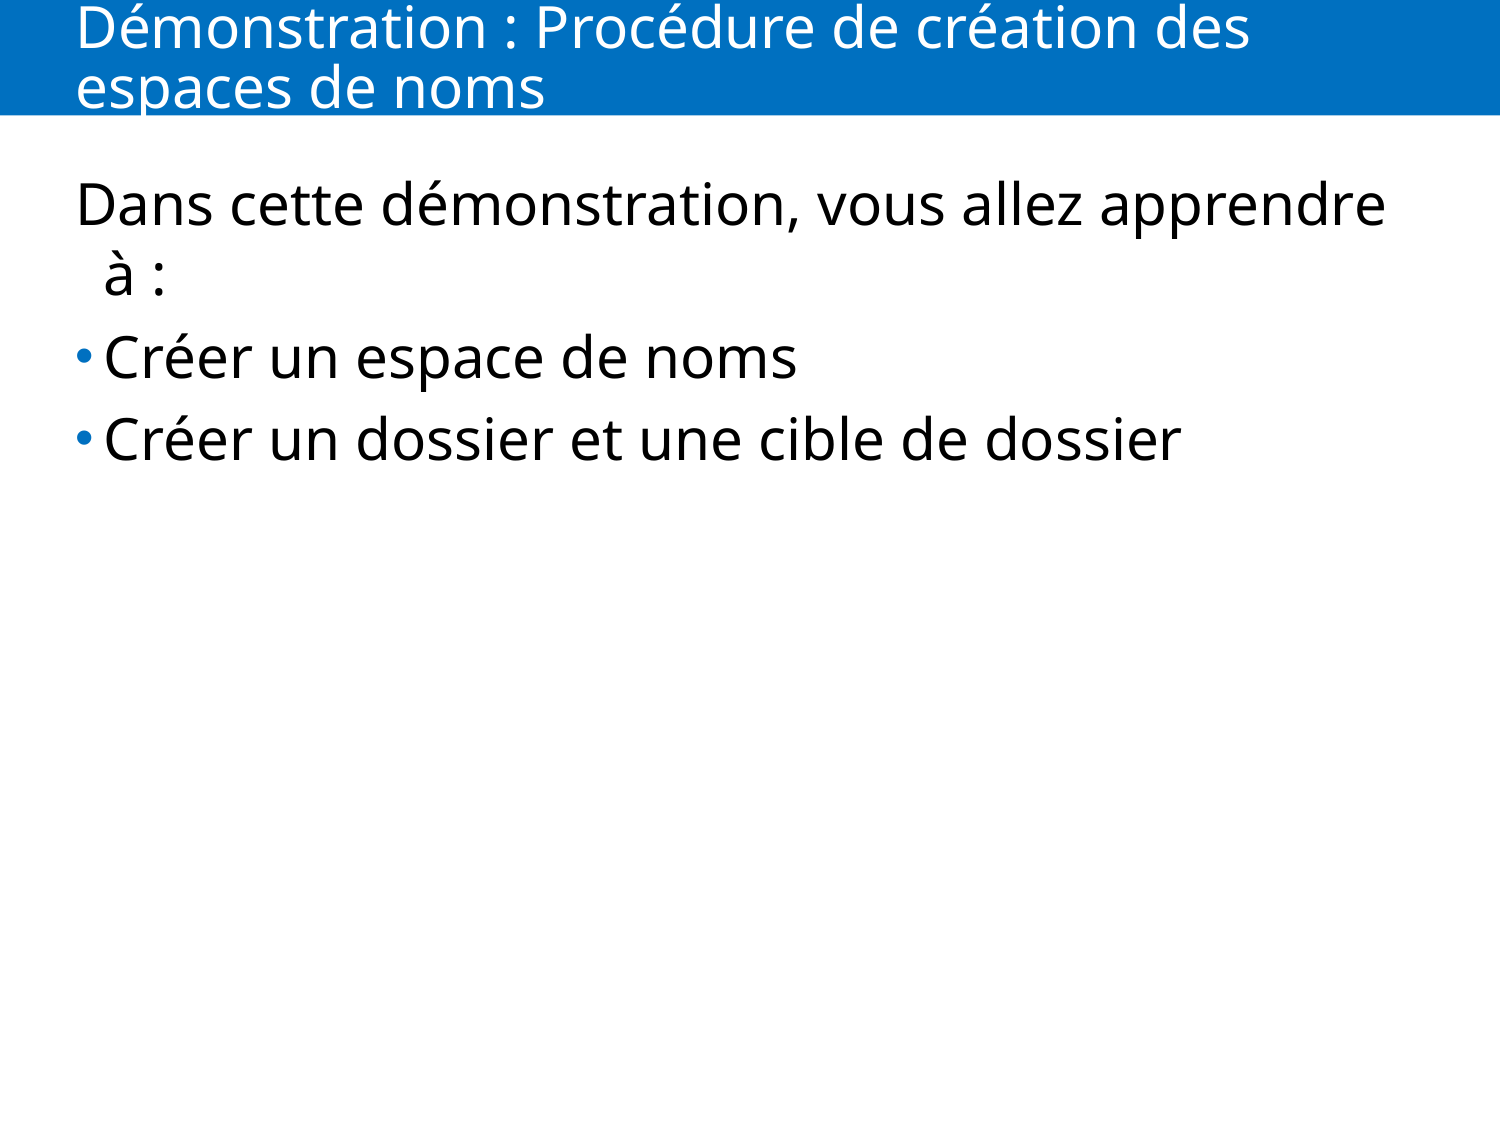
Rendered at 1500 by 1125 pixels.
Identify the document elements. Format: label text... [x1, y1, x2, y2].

text_box Dans cette démonstration, vous allez apprendre à : Créer un espace de noms Créer un dossier et une cible de dossier [75, 167, 1408, 1012]
title Démonstration : Procédure de création des espaces de noms [75, 0, 1351, 122]
